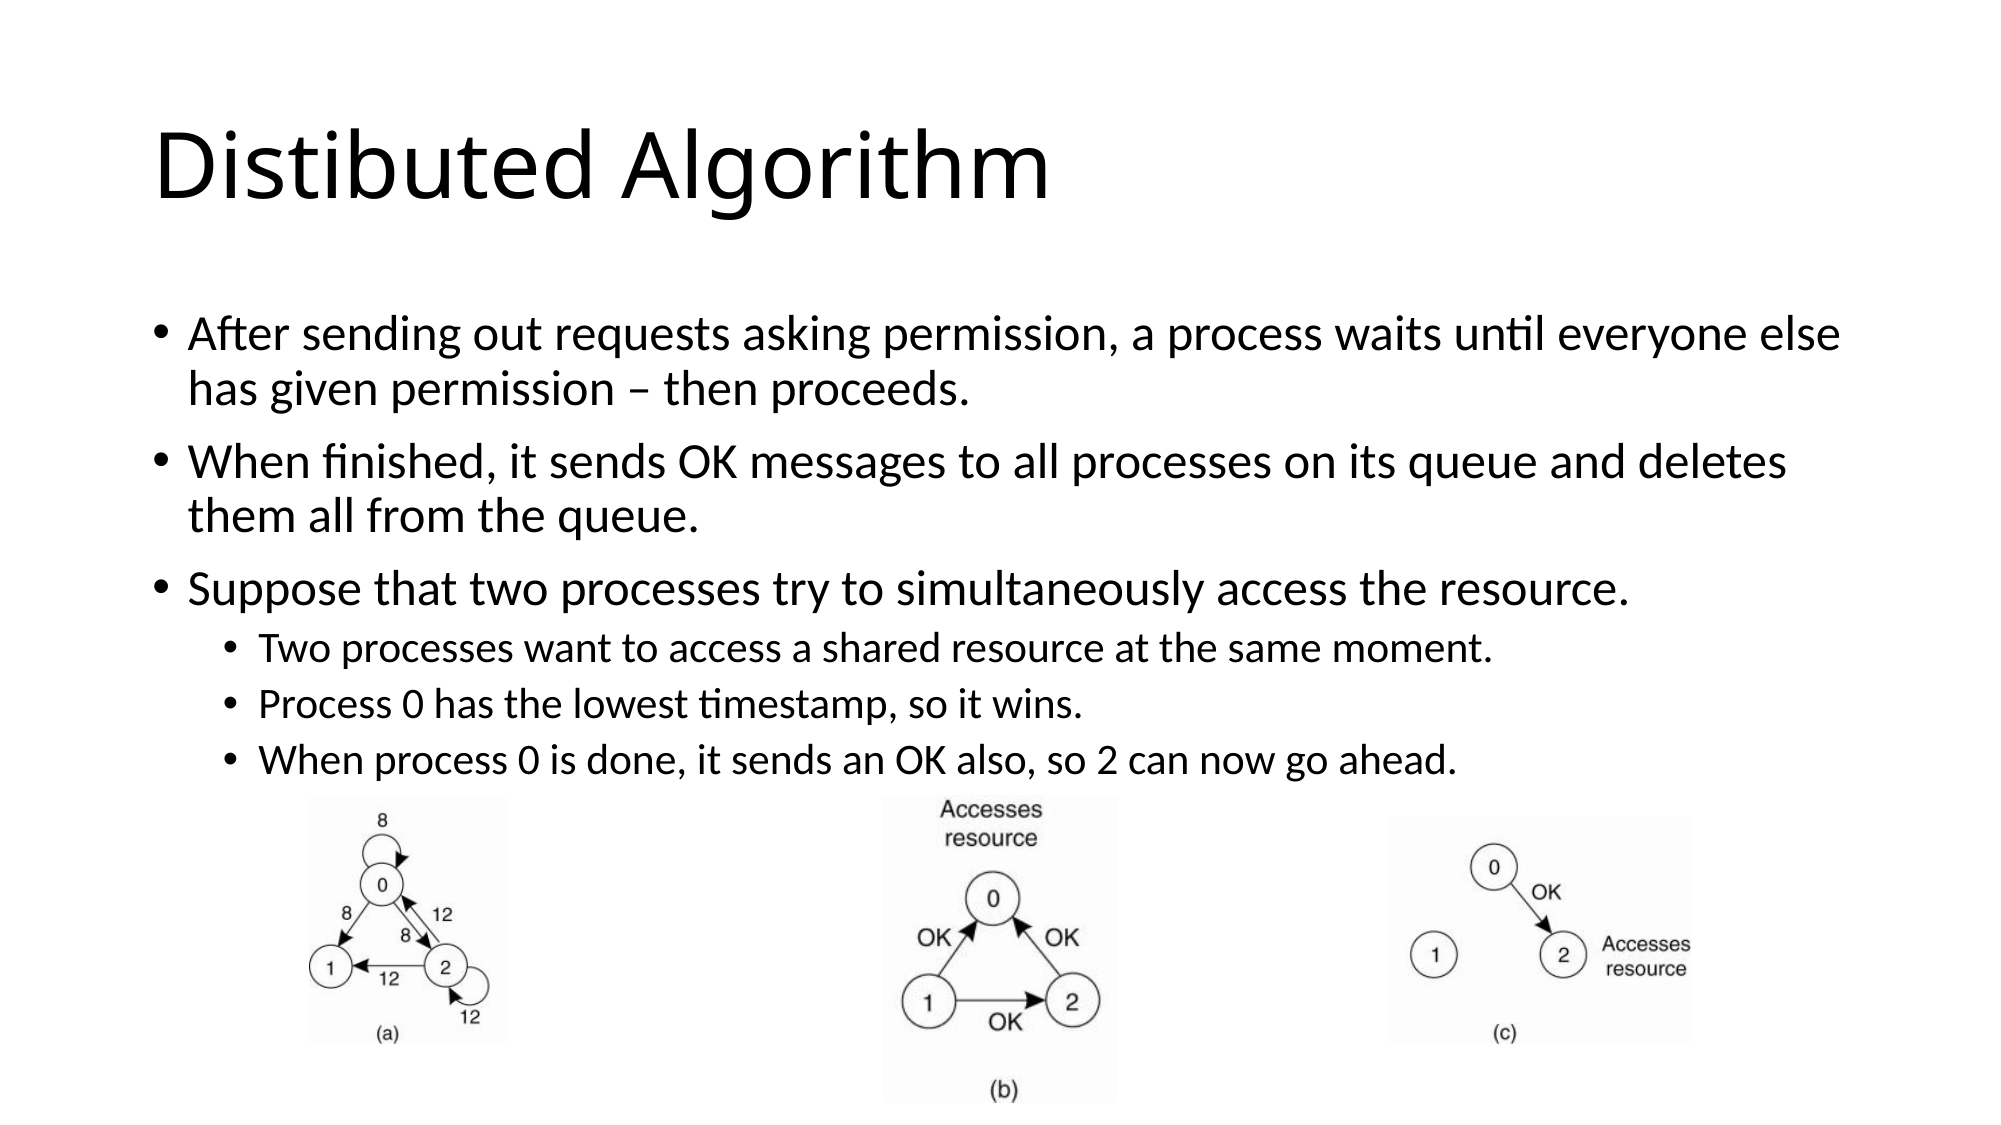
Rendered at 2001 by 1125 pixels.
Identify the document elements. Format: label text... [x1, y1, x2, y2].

title Distibuted Algorithm [137, 59, 1863, 278]
picture [1388, 817, 1691, 1044]
list After sending out requests asking permission, a process waits until everyone else has given permission – then proceeds. When finished, it sends OK messages to all processes on its queue and deletes them all from the queue. Suppose that two processes try to simultaneously access the resource. Two processes want to access a shared resource at the same moment. Process 0 has the lowest timestamp, so it wins. When process 0 is done, it sends an OK also, so 2 can now go ahead. [137, 299, 1863, 796]
picture [309, 798, 507, 1044]
picture [882, 795, 1118, 1103]
